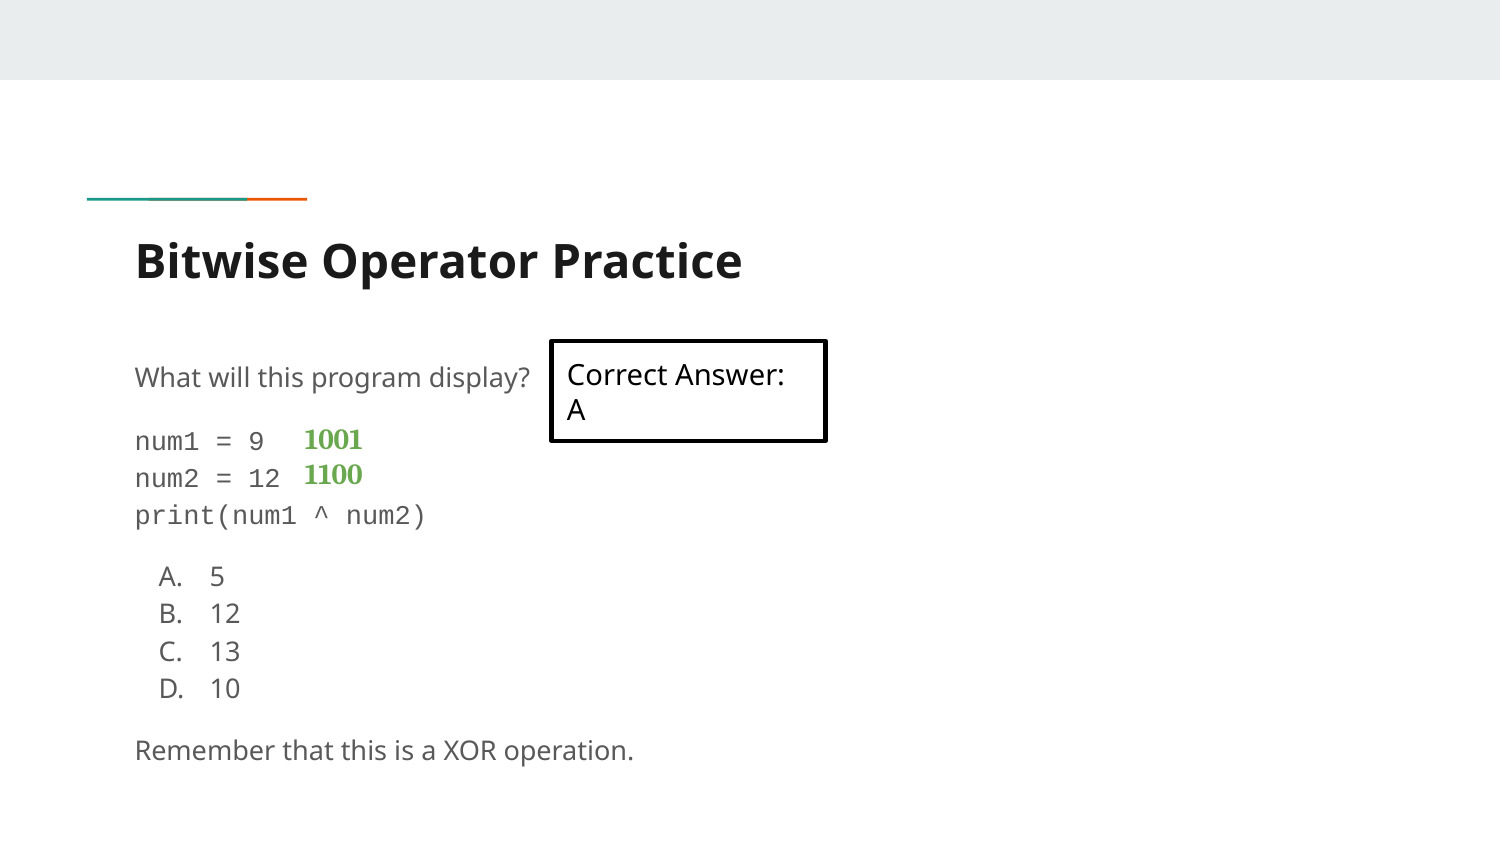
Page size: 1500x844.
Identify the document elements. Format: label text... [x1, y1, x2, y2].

text_box 1001 1100 [283, 405, 384, 506]
list What will this program display? num1 = 9 num2 = 12 print(num1 ^ num2) 5 12 13 10 Remember that this is a XOR operation. [119, 341, 1381, 806]
title Bitwise Operator Practice [119, 216, 1381, 305]
text_box Correct Answer: A [551, 340, 826, 441]
